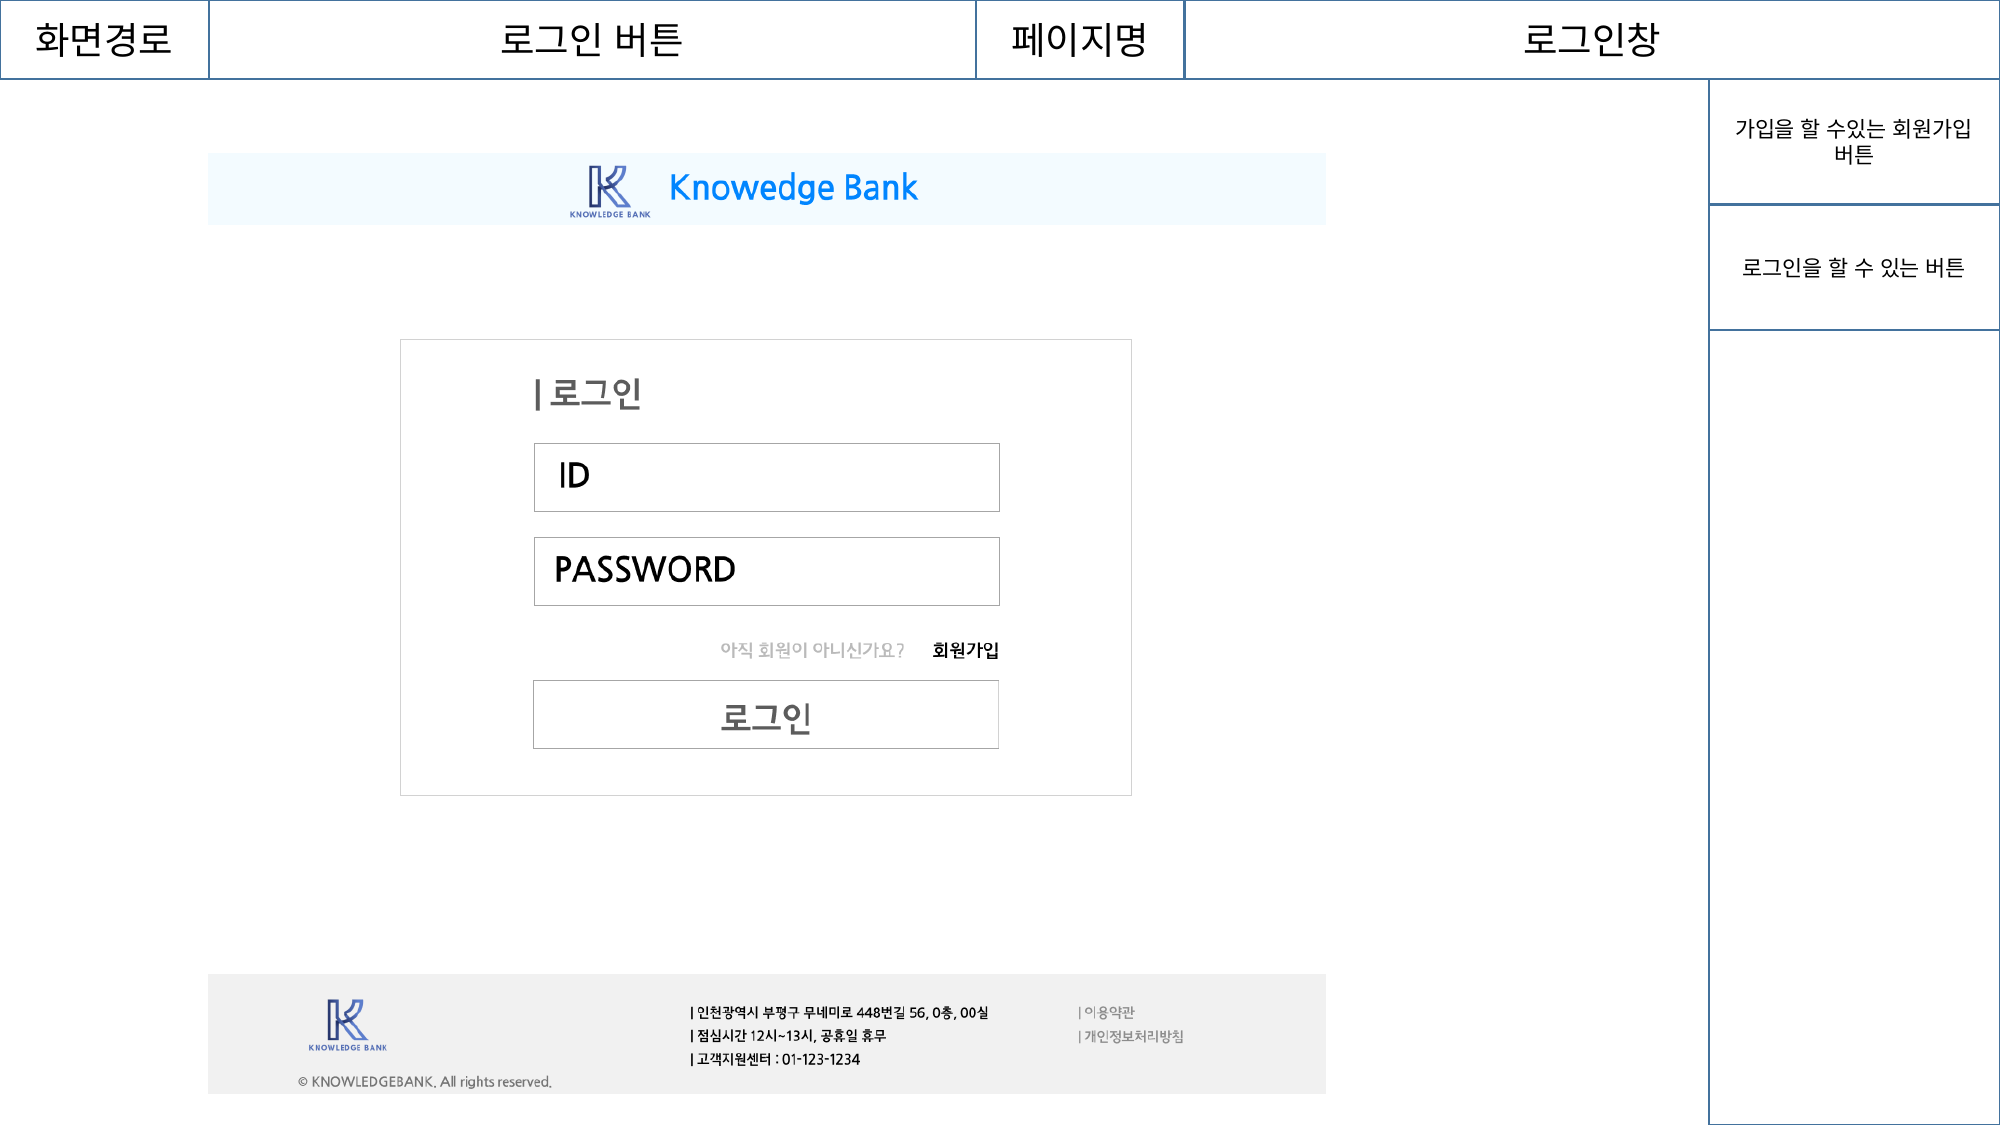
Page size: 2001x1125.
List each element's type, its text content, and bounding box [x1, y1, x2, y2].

text_box 로그인 버튼 [208, 0, 975, 80]
text_box 페이지명 [975, 0, 1183, 80]
text_box 가입을 할 수있는 회원가입 버튼 [1708, 78, 2000, 203]
text_box [1708, 331, 2000, 1125]
text_box 화면경로 [0, 0, 208, 80]
picture [208, 153, 1326, 1094]
text_box 로그인창 [1183, 0, 2000, 80]
text_box 로그인을 할 수 있는 버튼 [1708, 203, 2000, 331]
